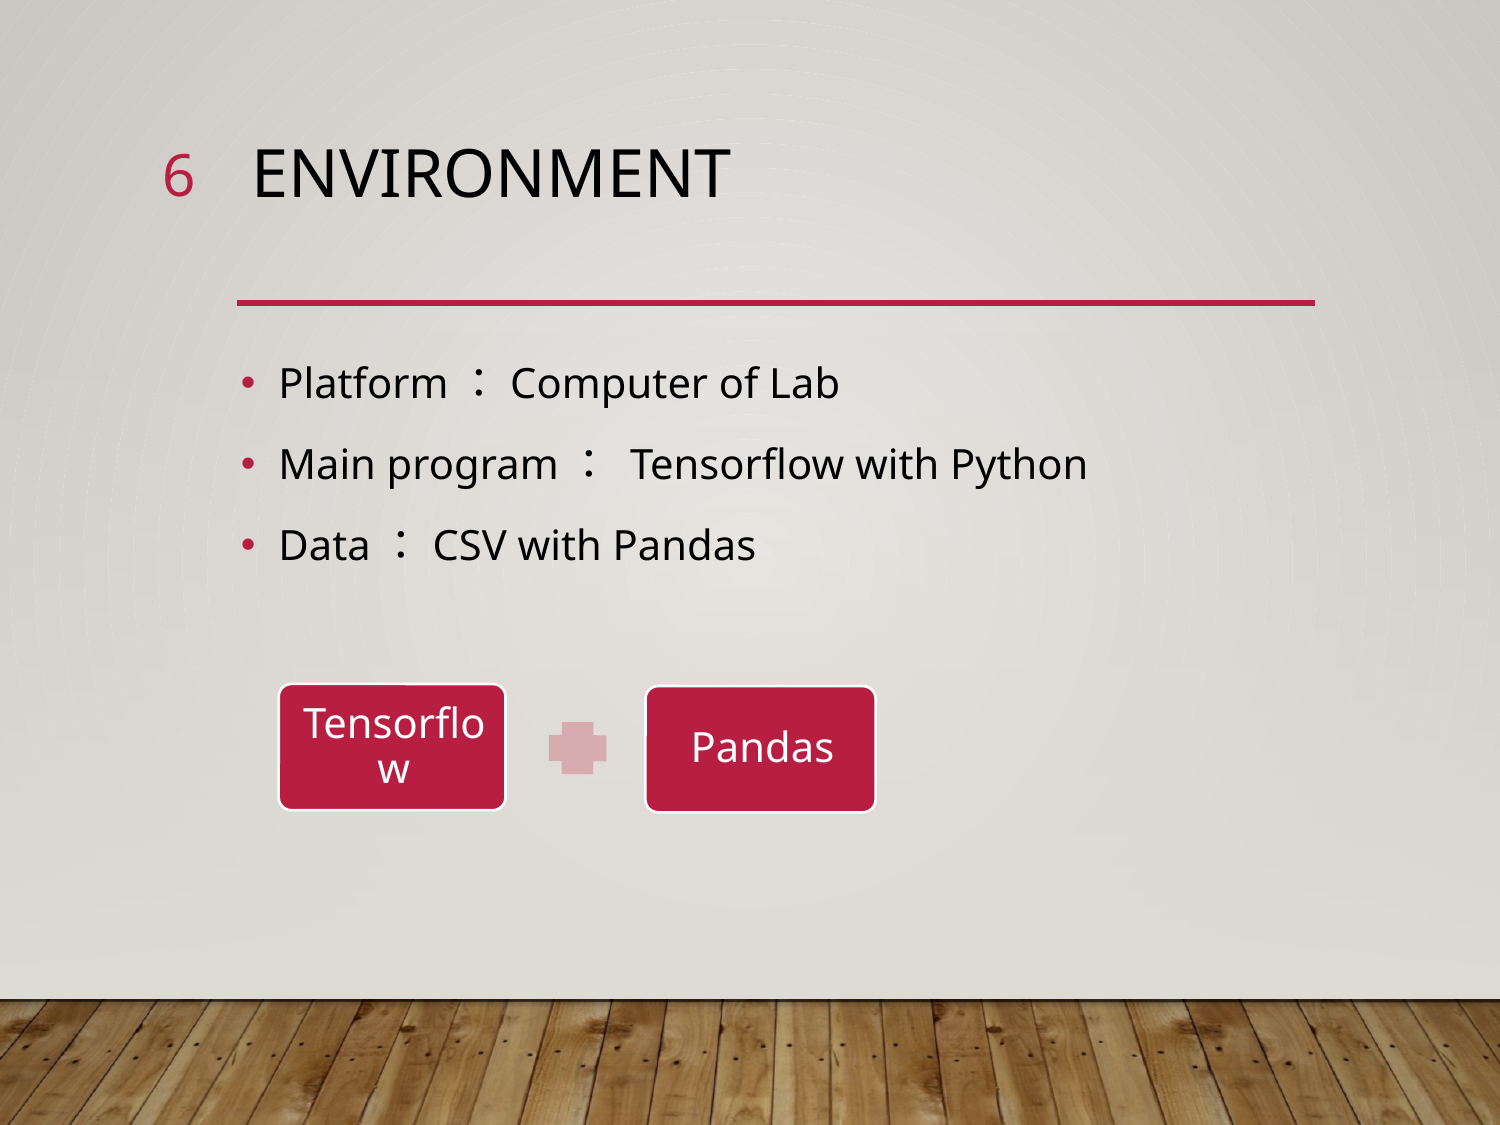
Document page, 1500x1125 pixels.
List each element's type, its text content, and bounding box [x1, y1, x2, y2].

title environment [236, 131, 1315, 305]
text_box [278, 662, 880, 832]
slide_number 6 [80, 131, 211, 214]
list Platform：Computer of Lab Main program： Tensorflow with Python Data：CSV with Pandas [225, 339, 1304, 599]
picture [0, 999, 1500, 1125]
